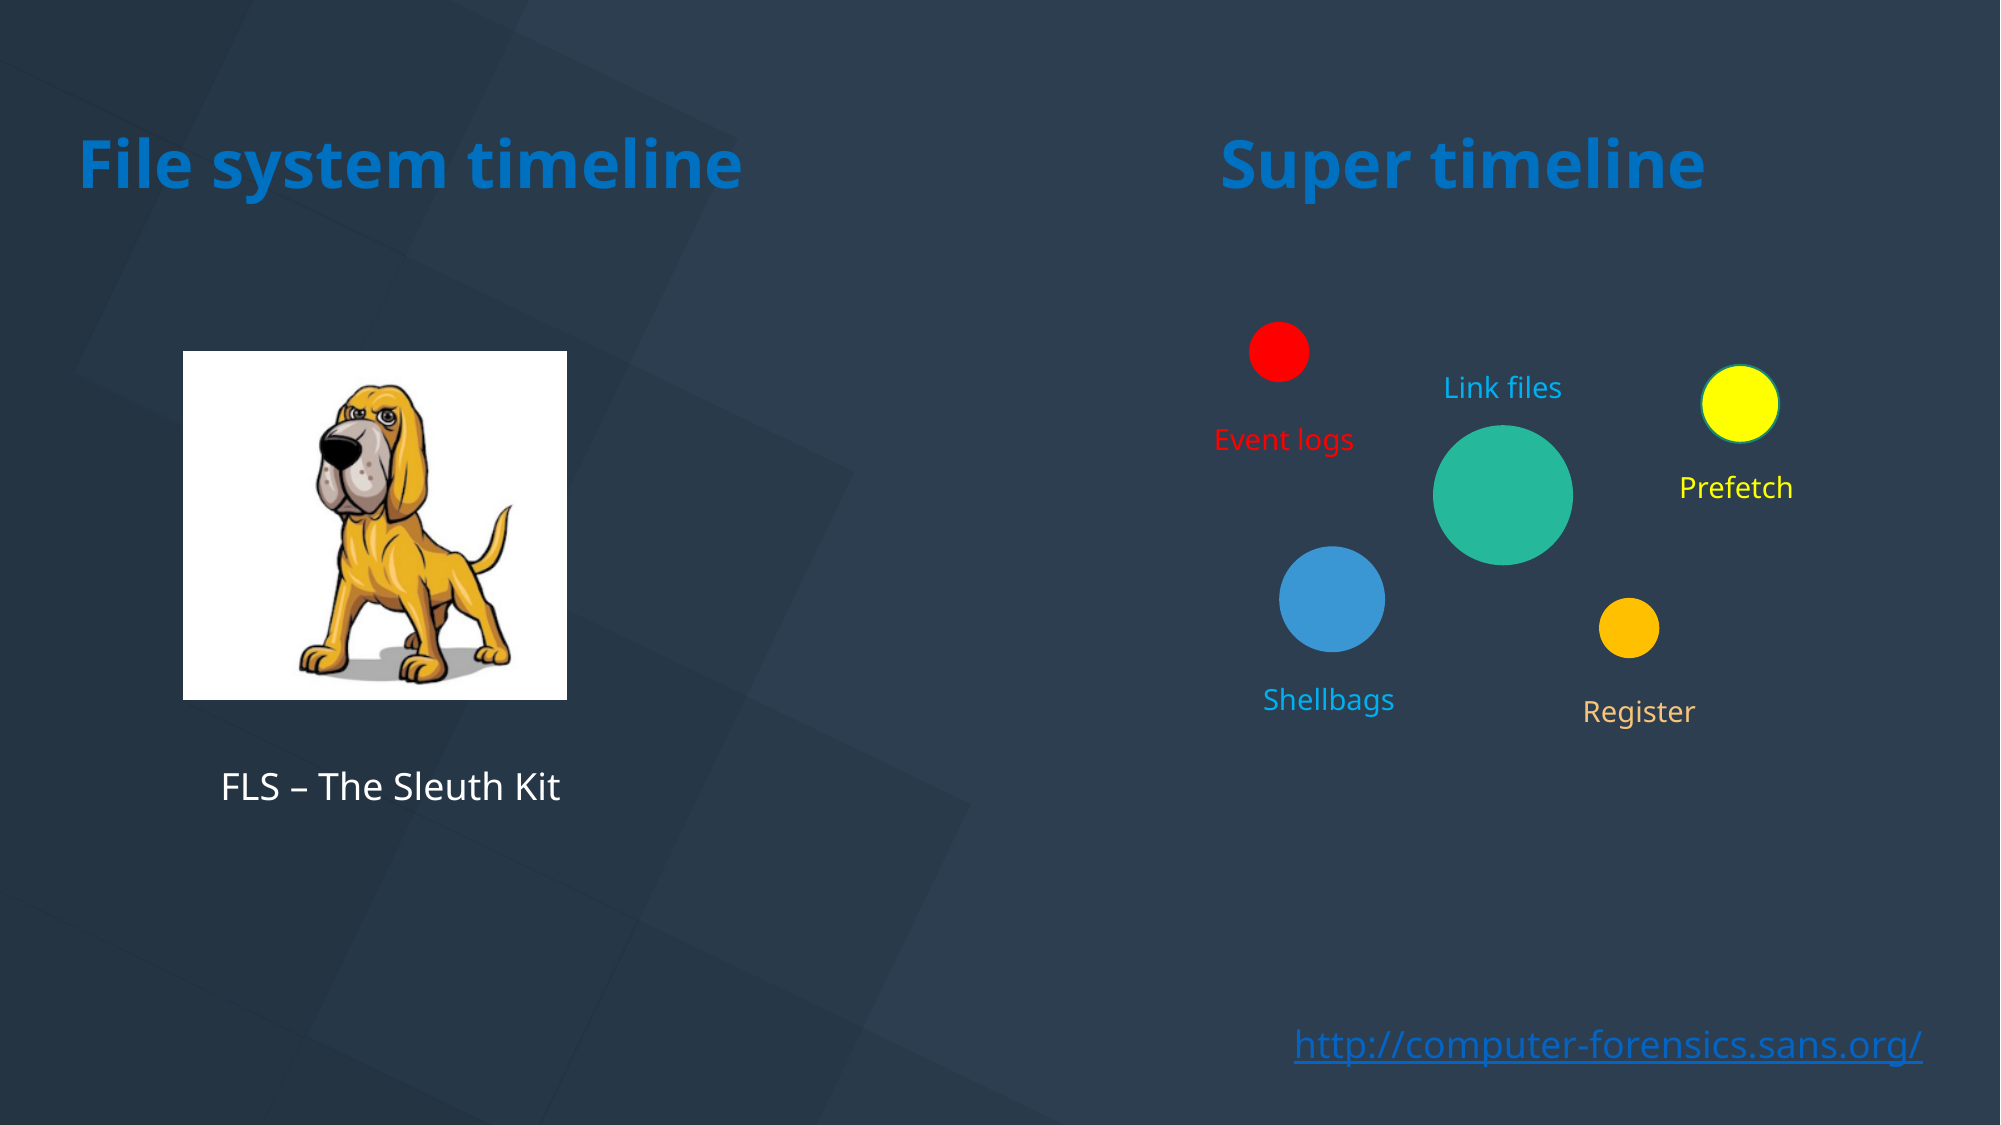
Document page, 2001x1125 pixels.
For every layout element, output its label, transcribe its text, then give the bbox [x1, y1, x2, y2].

text_box Super timeline [1205, 114, 1723, 209]
text_box Link files [1428, 362, 1578, 413]
text_box [1700, 363, 1781, 444]
text_box File system timeline [62, 114, 760, 209]
text_box Prefetch [1664, 461, 1809, 512]
text_box [1597, 596, 1661, 660]
picture [183, 351, 567, 700]
text_box [1278, 545, 1387, 654]
text_box Event logs [1199, 413, 1370, 464]
text_box [1248, 320, 1311, 384]
text_box Register [1567, 685, 1711, 736]
text_box http://computer-forensics.sans.org/ [1279, 1013, 2000, 1080]
text_box Shellbags [1248, 674, 1410, 724]
text_box [1431, 424, 1575, 567]
text_box FLS – The Sleuth Kit [205, 755, 577, 816]
